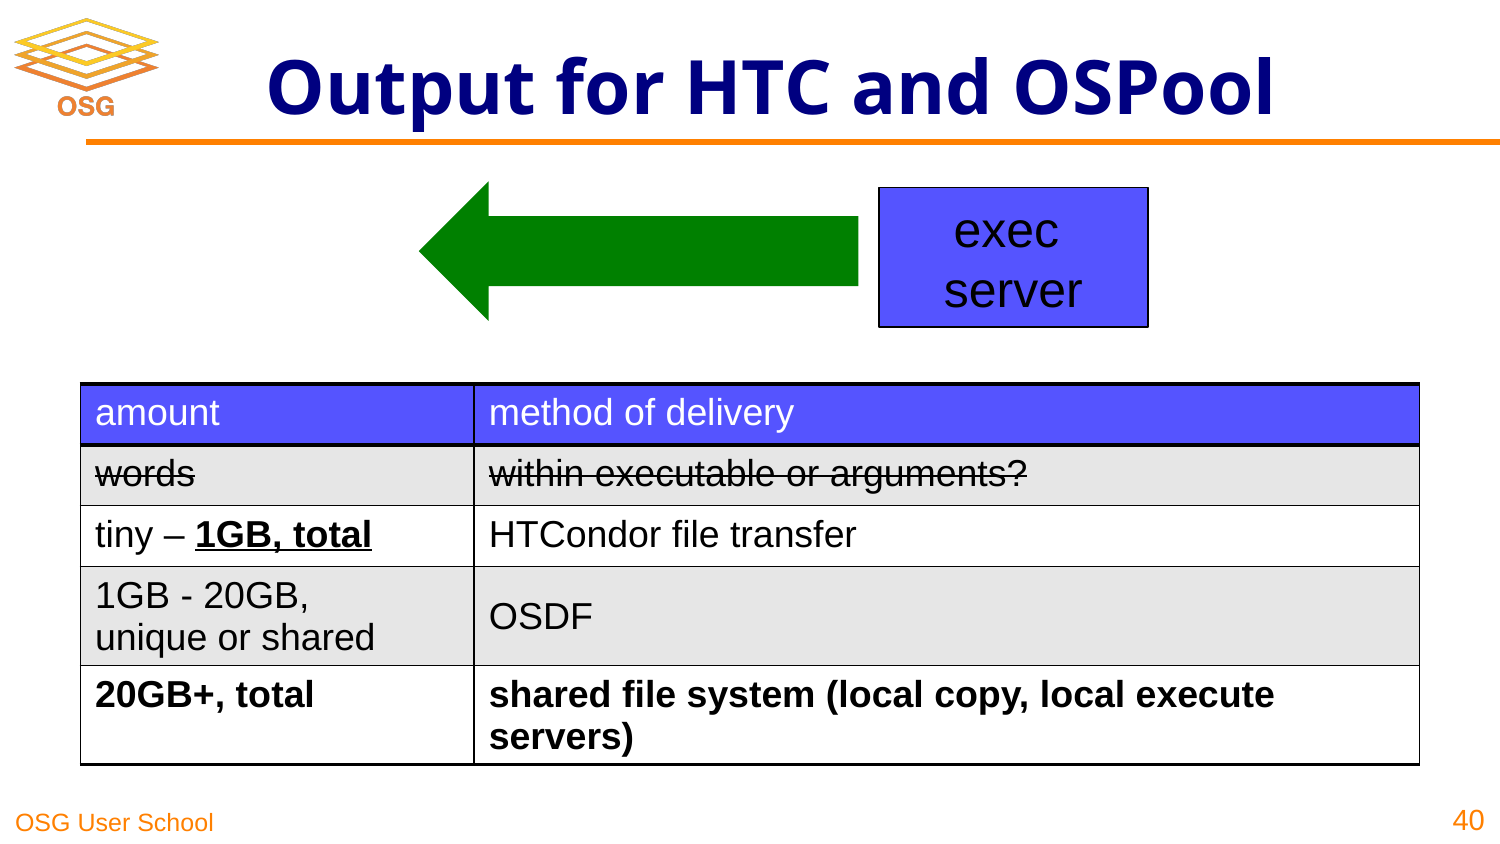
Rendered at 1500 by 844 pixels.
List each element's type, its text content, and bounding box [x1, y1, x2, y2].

table_cell 20GB+, total [81, 666, 473, 763]
table_header amount [81, 386, 473, 443]
table_cell 1GB - 20GB, unique or shared [81, 567, 473, 665]
table_header method of delivery [475, 386, 1419, 443]
table_cell within executable or arguments? [475, 447, 1419, 505]
slide_number 40 [1431, 787, 1500, 844]
table_cell HTCondor file transfer [475, 506, 1419, 566]
text_box exec server [879, 187, 1148, 327]
table_cell words [81, 447, 473, 505]
table_cell tiny – 1GB, total [81, 506, 473, 566]
list [93, 164, 1446, 741]
text_box [418, 181, 859, 321]
table_cell OSDF [475, 567, 1419, 665]
picture [14, 18, 159, 116]
table_cell shared file system (local copy, local execute servers) [475, 666, 1419, 763]
title Output for HTC and OSPool [201, 14, 1342, 155]
